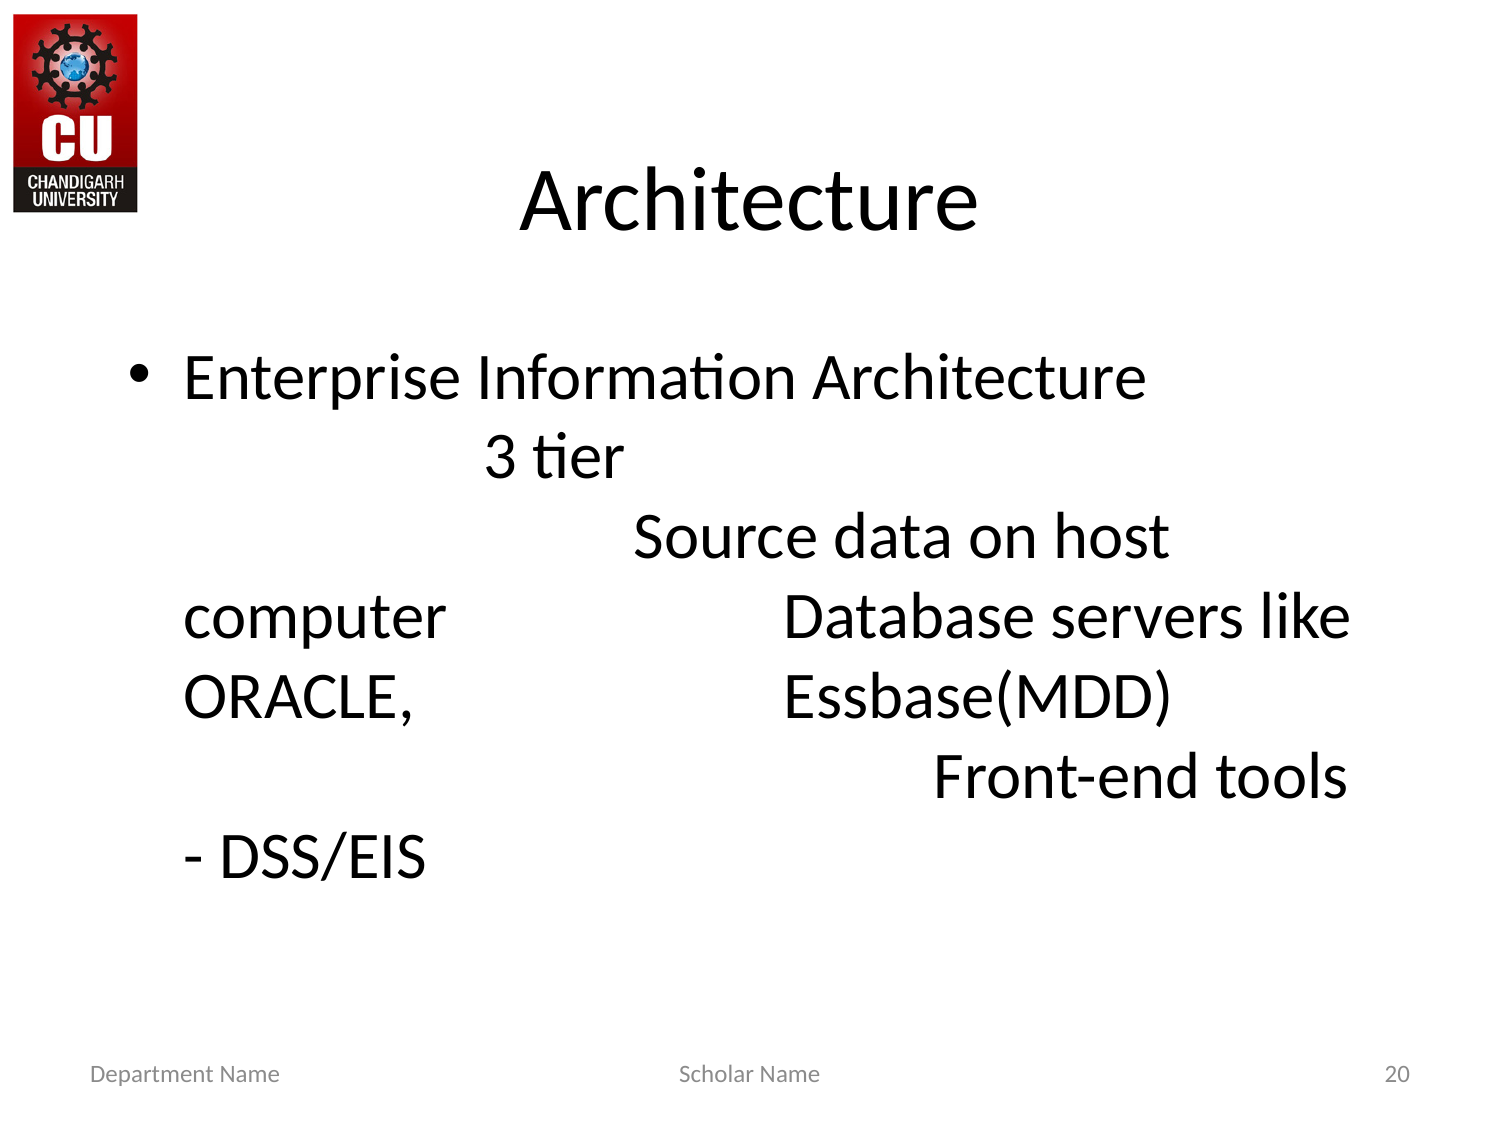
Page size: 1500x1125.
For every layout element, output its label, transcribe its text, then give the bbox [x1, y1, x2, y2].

slide_number 20 [1074, 1042, 1425, 1103]
slide_number Department Name [75, 1042, 425, 1103]
picture [12, 13, 138, 213]
text_box Enterprise Information Architecture 3 tier Source data on host computer Database servers like ORACLE, Essbase(MDD) Front-end tools - DSS/EIS [112, 324, 1388, 1000]
footer Scholar Name [512, 1042, 988, 1103]
title Architecture [112, 99, 1388, 288]
